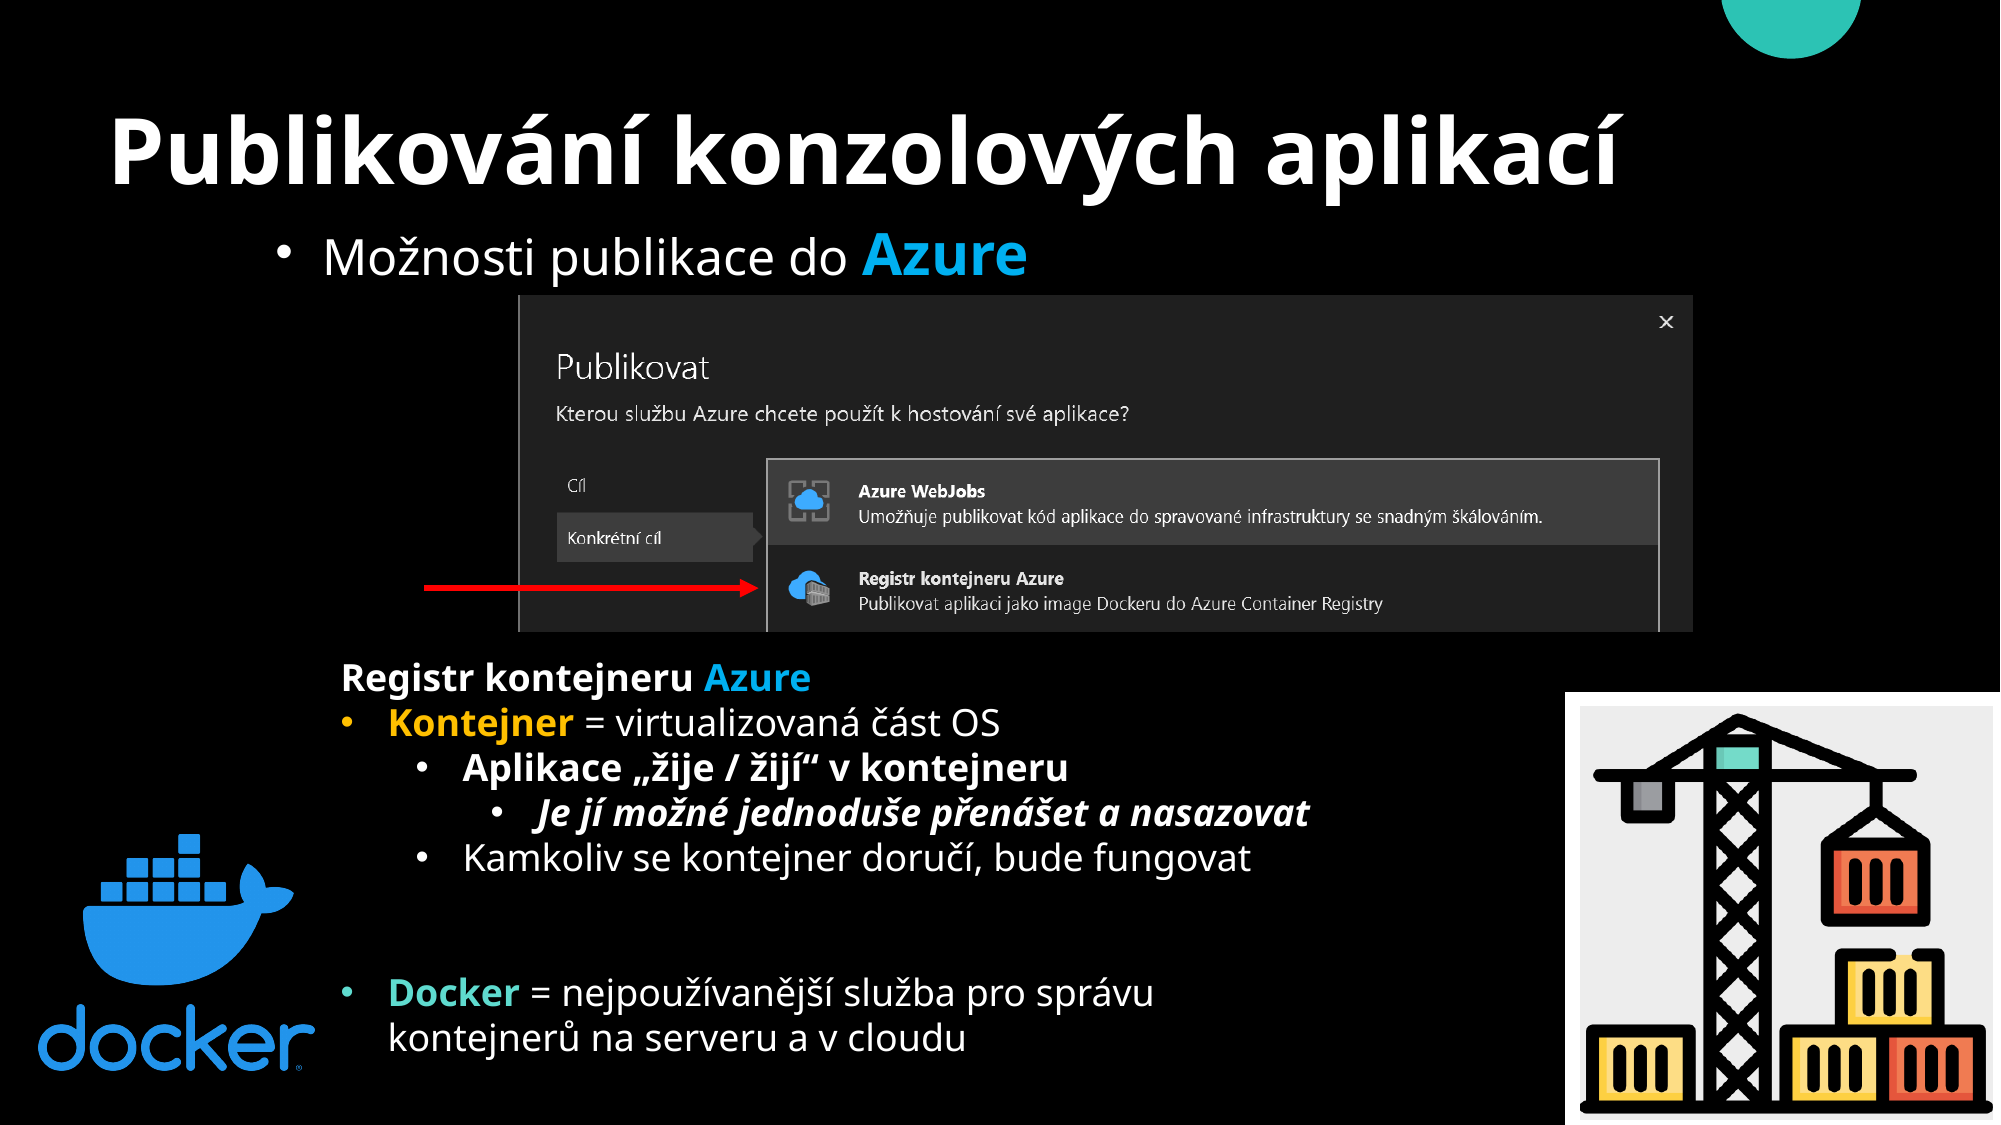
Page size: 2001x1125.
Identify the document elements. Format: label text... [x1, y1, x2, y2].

picture [518, 295, 1693, 632]
text_box [0, 855, 327, 1125]
title Publikování konzolových aplikací [92, 46, 1818, 264]
text_box Možnosti publikace do Azure [260, 209, 1044, 295]
picture [38, 834, 315, 1071]
text_box Registr kontejneru Azure Kontejner = virtualizovaná část OS Aplikace „žije / žijí“ v kontejneru Je jí možné jednoduše přenášet a nasazovat Kamkoliv se kontejner doručí, bude fungovat Docker = nejpoužívanější služba pro správu kontejnerů na serveru a v cloudu [325, 646, 1362, 1067]
picture [1579, 706, 1993, 1120]
